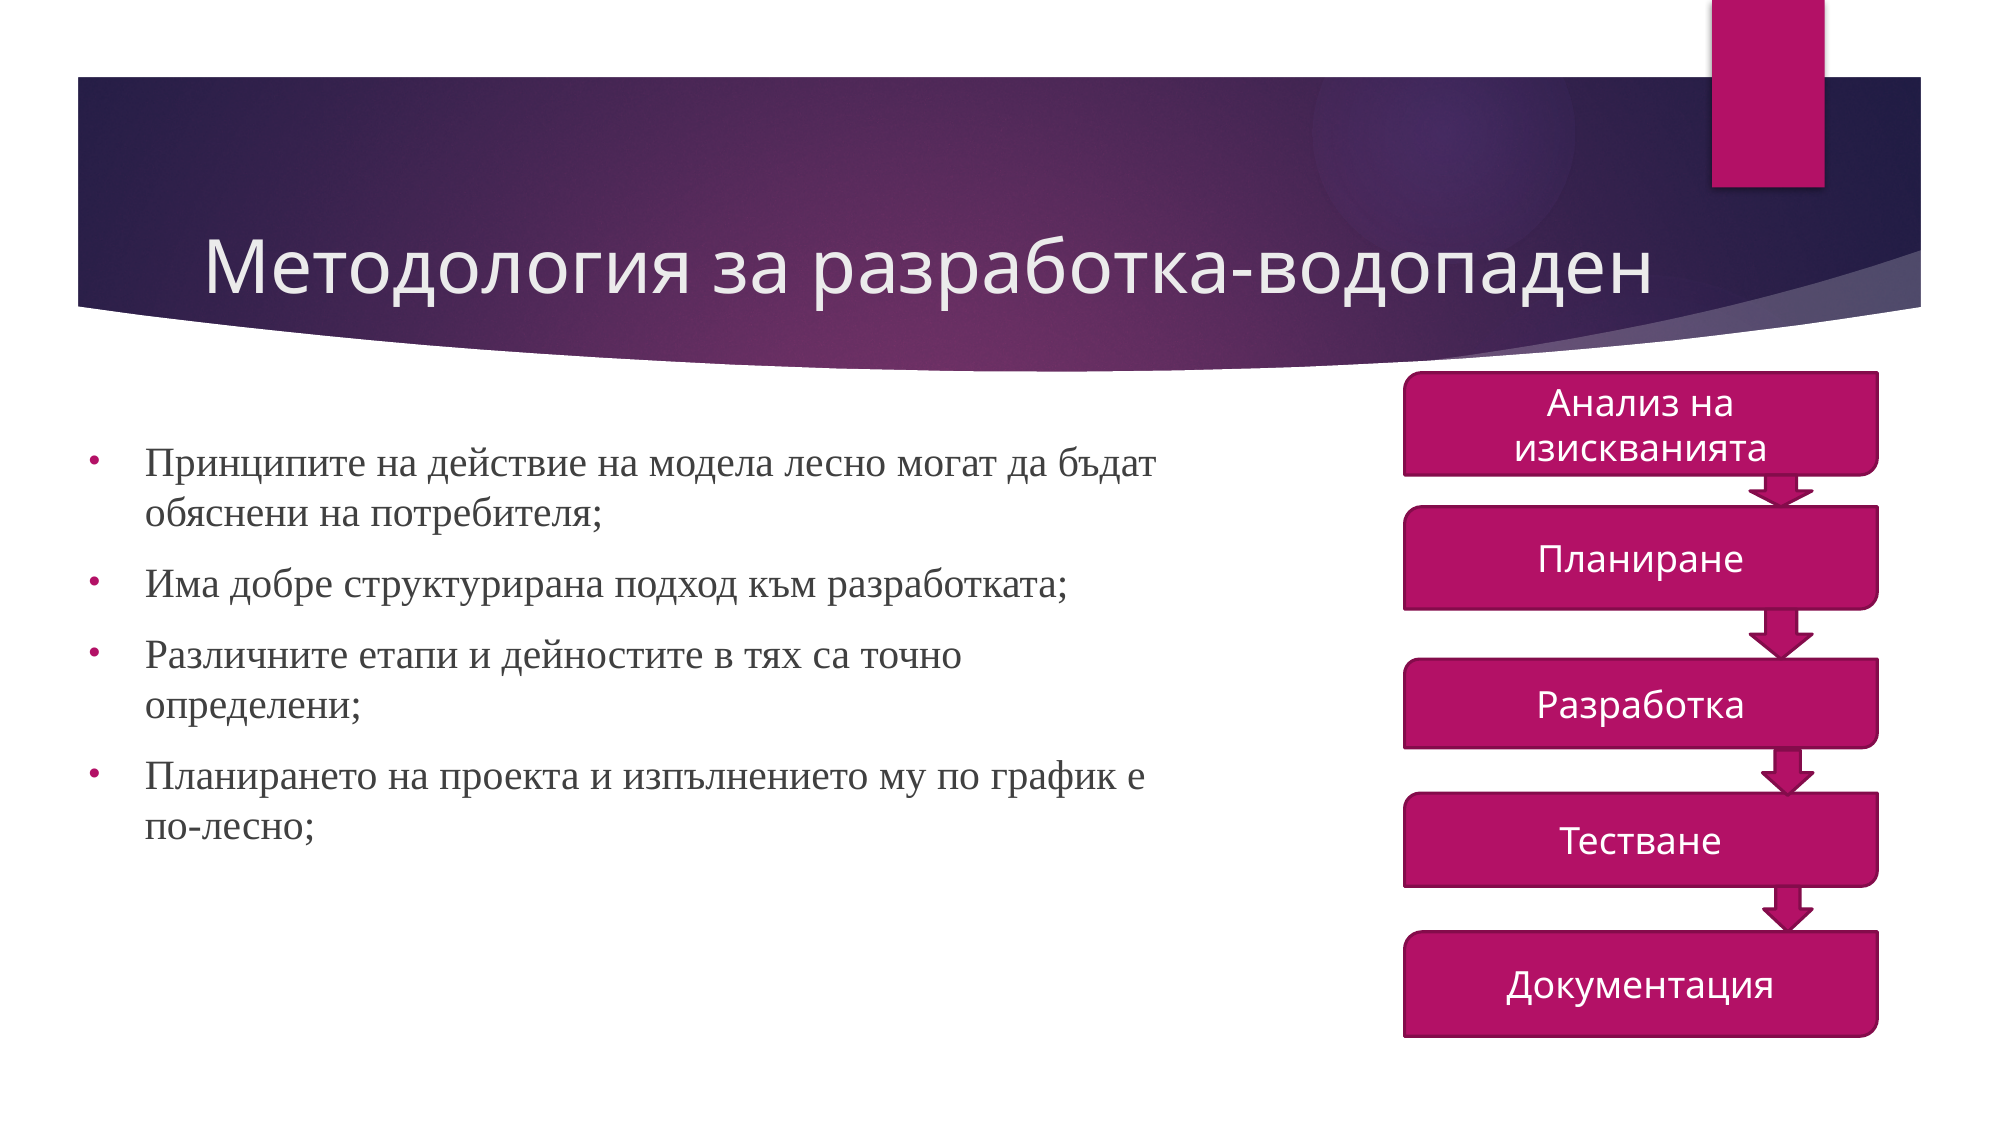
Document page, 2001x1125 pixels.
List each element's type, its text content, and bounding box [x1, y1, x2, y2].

text_box Анализ на изискванията [1403, 371, 1879, 477]
text_box Тестване [1403, 791, 1879, 888]
text_box [1748, 473, 1814, 509]
text_box [1762, 884, 1814, 933]
text_box Планиране [1403, 505, 1879, 611]
text_box [1760, 748, 1815, 797]
list Принципите на действие на модела лесно могат да бъдат обяснени на потребителя; Има добре структурирана подход към разработката; Различните етапи и дейностите в тях са точно определени; Планирането на проекта и изпълнението му по график е по-лесно; [73, 427, 1173, 914]
title Методология за разработка-водопаден [187, 99, 1813, 428]
text_box Разработка [1403, 657, 1879, 750]
text_box [1748, 607, 1814, 661]
text_box Документация [1403, 930, 1879, 1038]
